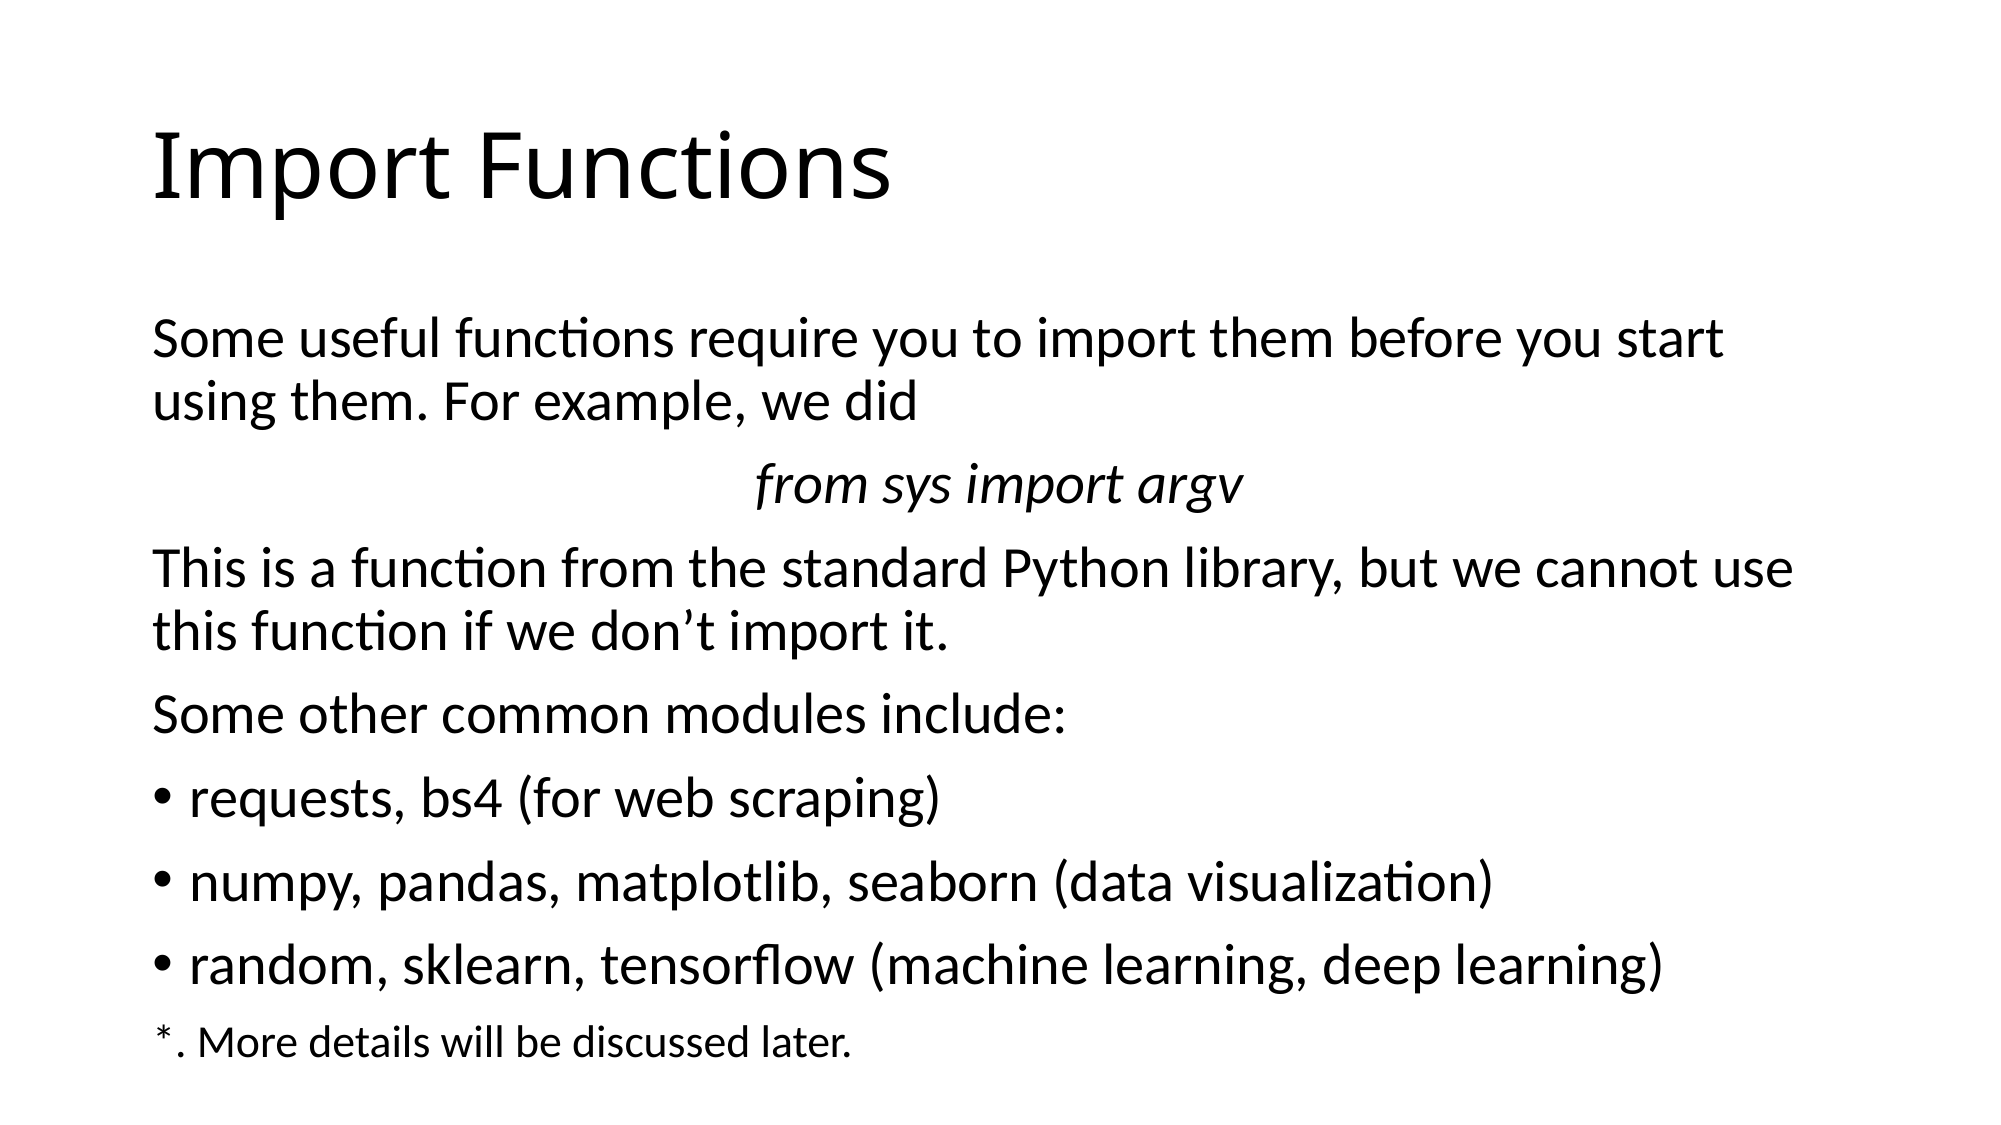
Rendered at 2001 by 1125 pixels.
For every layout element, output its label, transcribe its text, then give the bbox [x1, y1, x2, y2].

list Some useful functions require you to import them before you start using them. For example, we did from sys import argv This is a function from the standard Python library, but we cannot use this function if we don’t import it. Some other common modules include: requests, bs4 (for web scraping) numpy, pandas, matplotlib, seaborn (data visualization) random, sklearn, tensorflow (machine learning, deep learning) *. More details will be discussed later. [137, 299, 1863, 1085]
title Import Functions [137, 59, 1863, 278]
